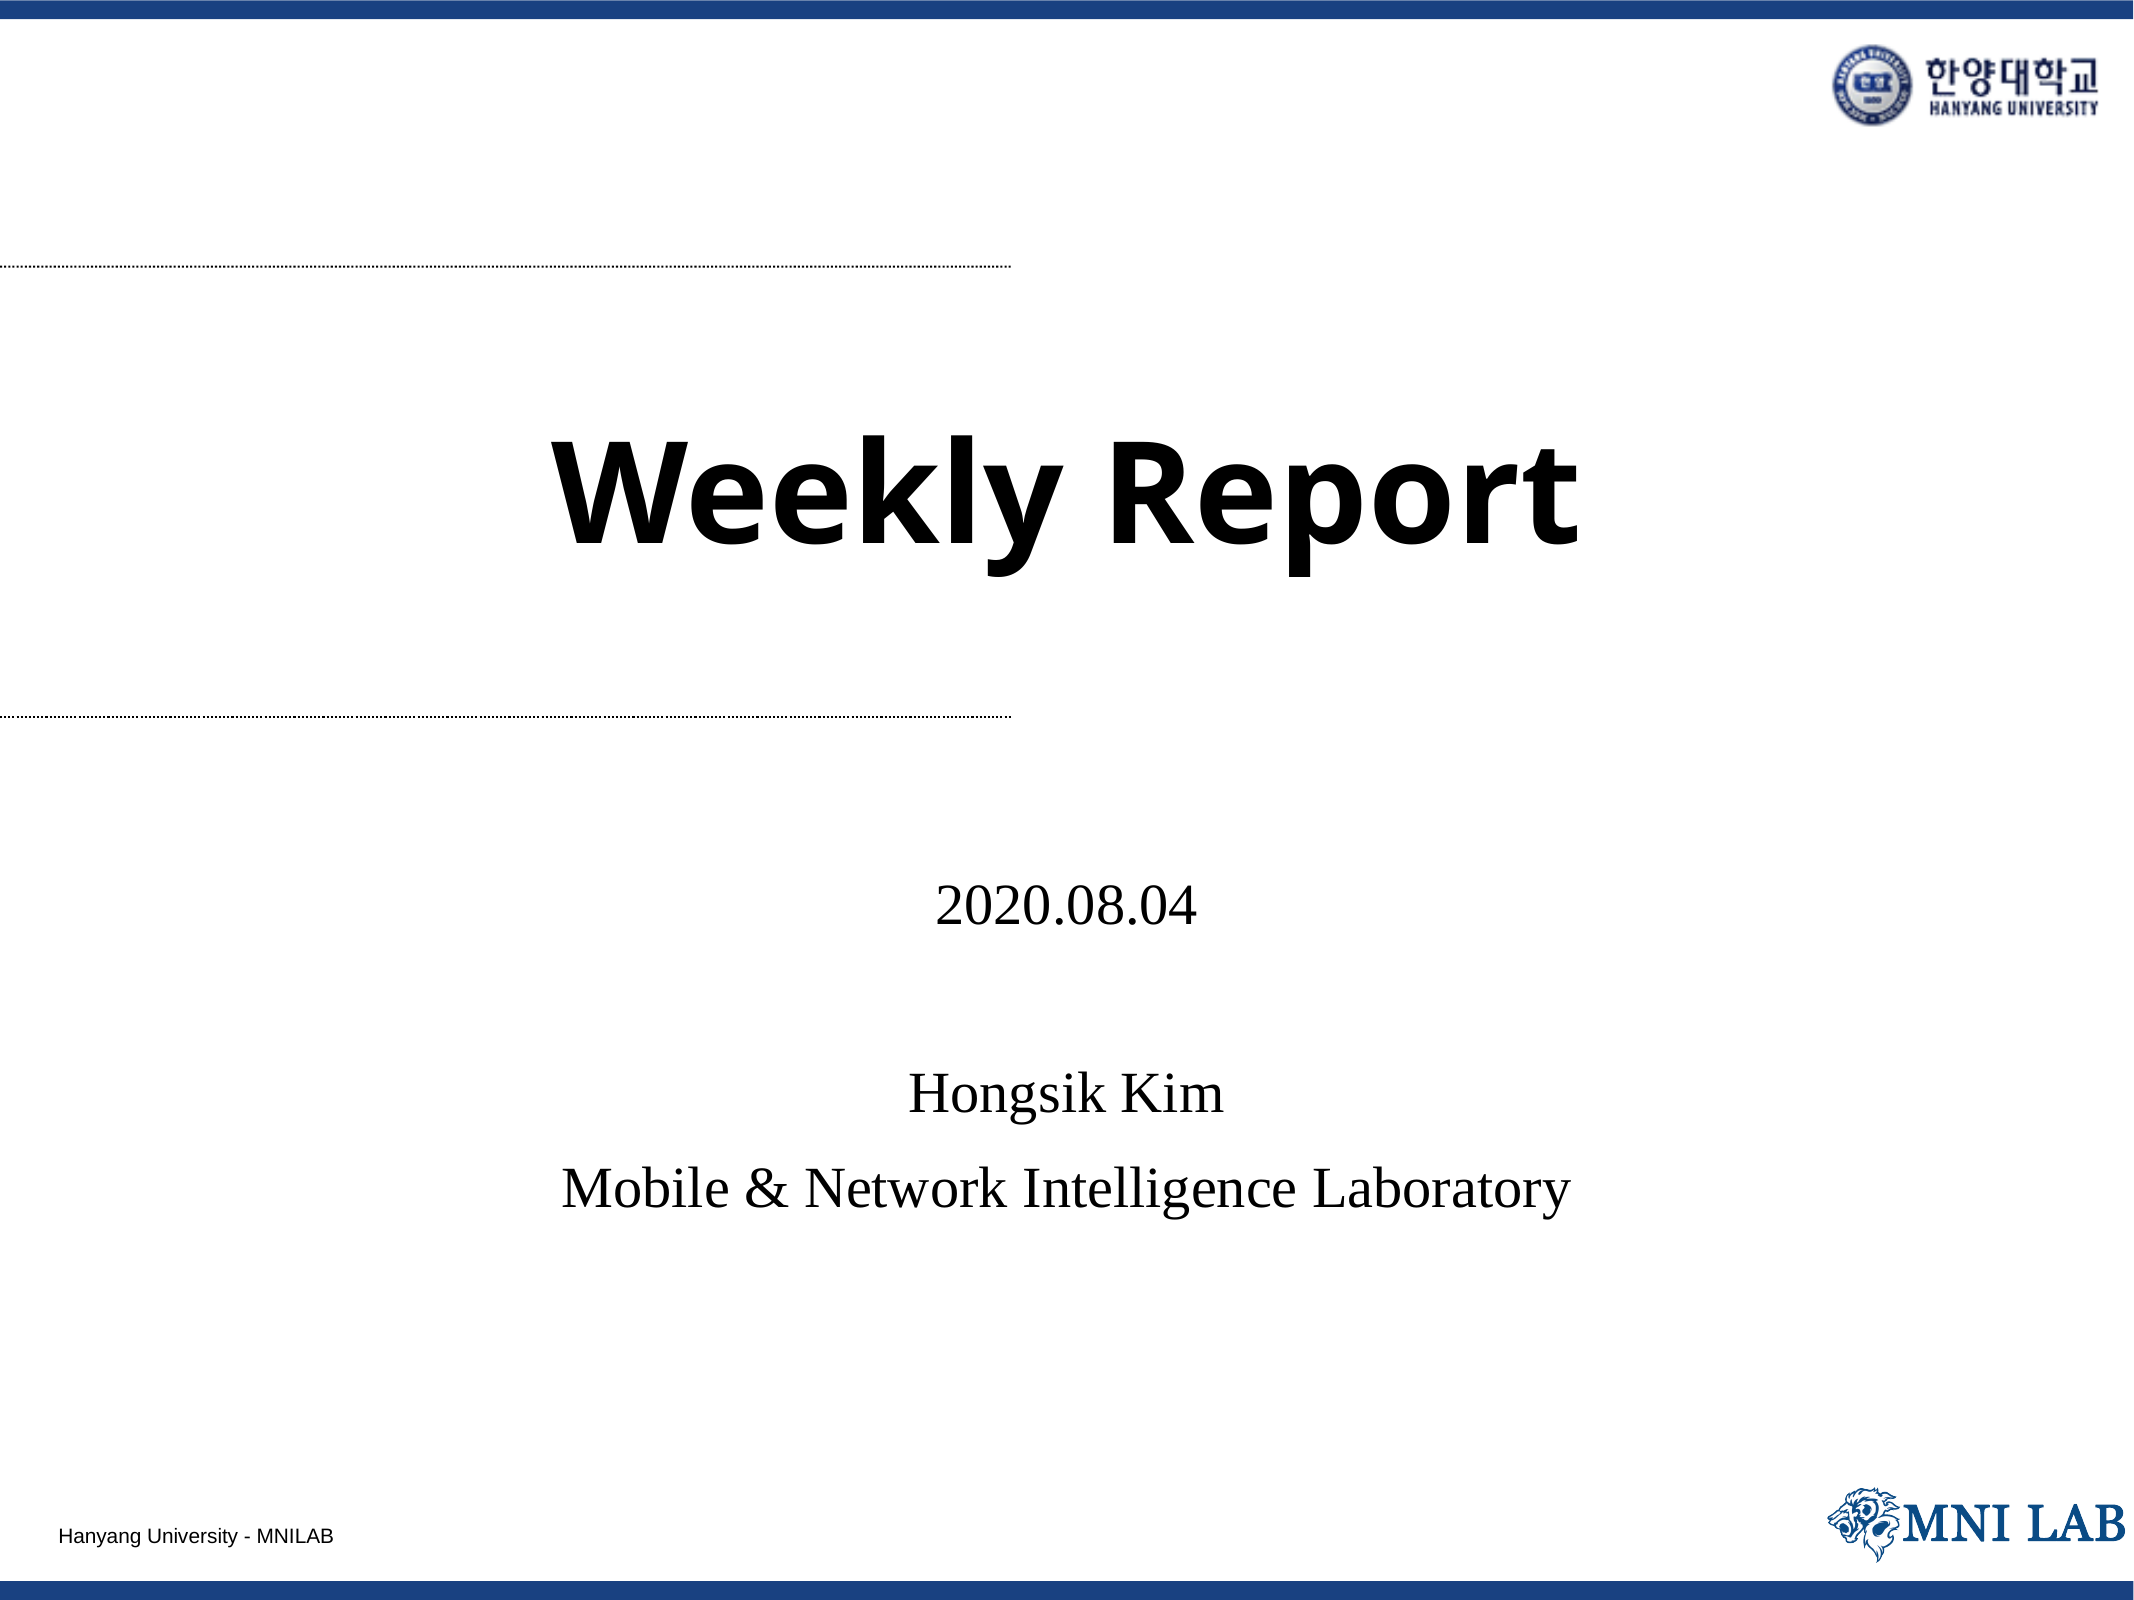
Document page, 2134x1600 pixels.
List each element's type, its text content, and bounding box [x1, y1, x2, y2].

picture [1804, 43, 2134, 129]
list 2020.08.04 Hongsik Kim Mobile & Network Intelligence Laboratory [319, 716, 1814, 1355]
picture [1827, 1487, 2128, 1563]
title Weekly Report [159, 314, 1974, 659]
